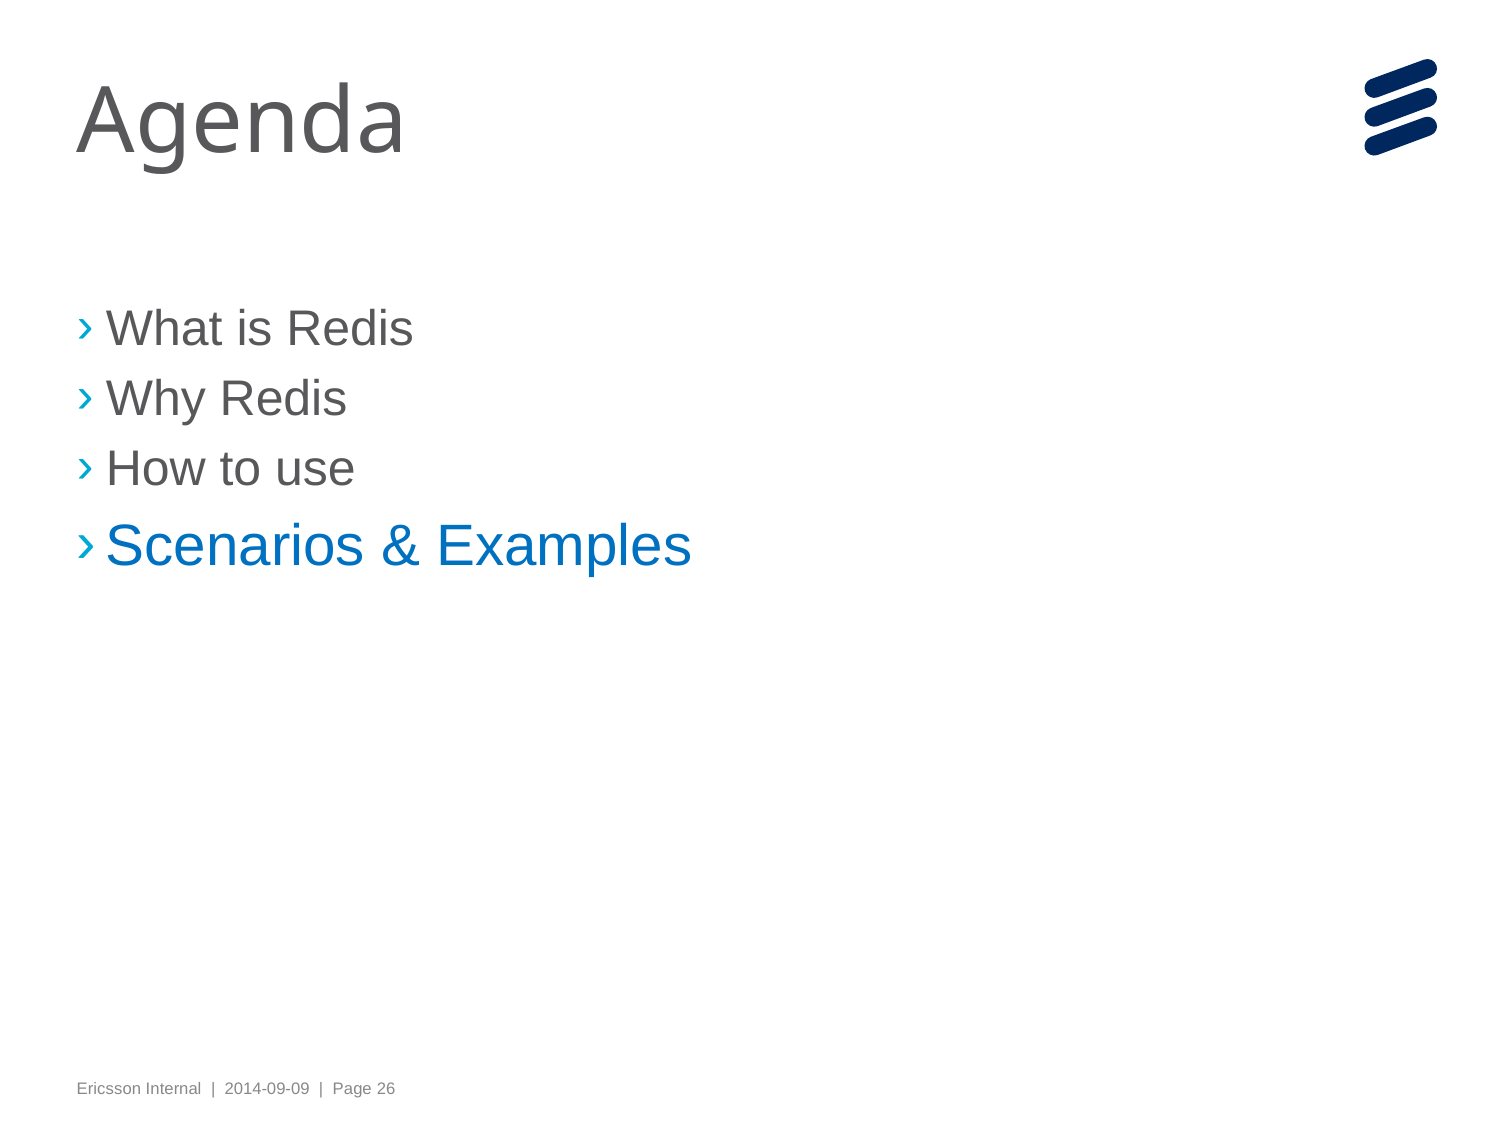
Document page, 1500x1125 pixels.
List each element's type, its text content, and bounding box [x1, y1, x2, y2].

title Agenda [64, 39, 1295, 218]
list What is Redis Why Redis How to use Scenarios & Examples [64, 295, 1436, 928]
